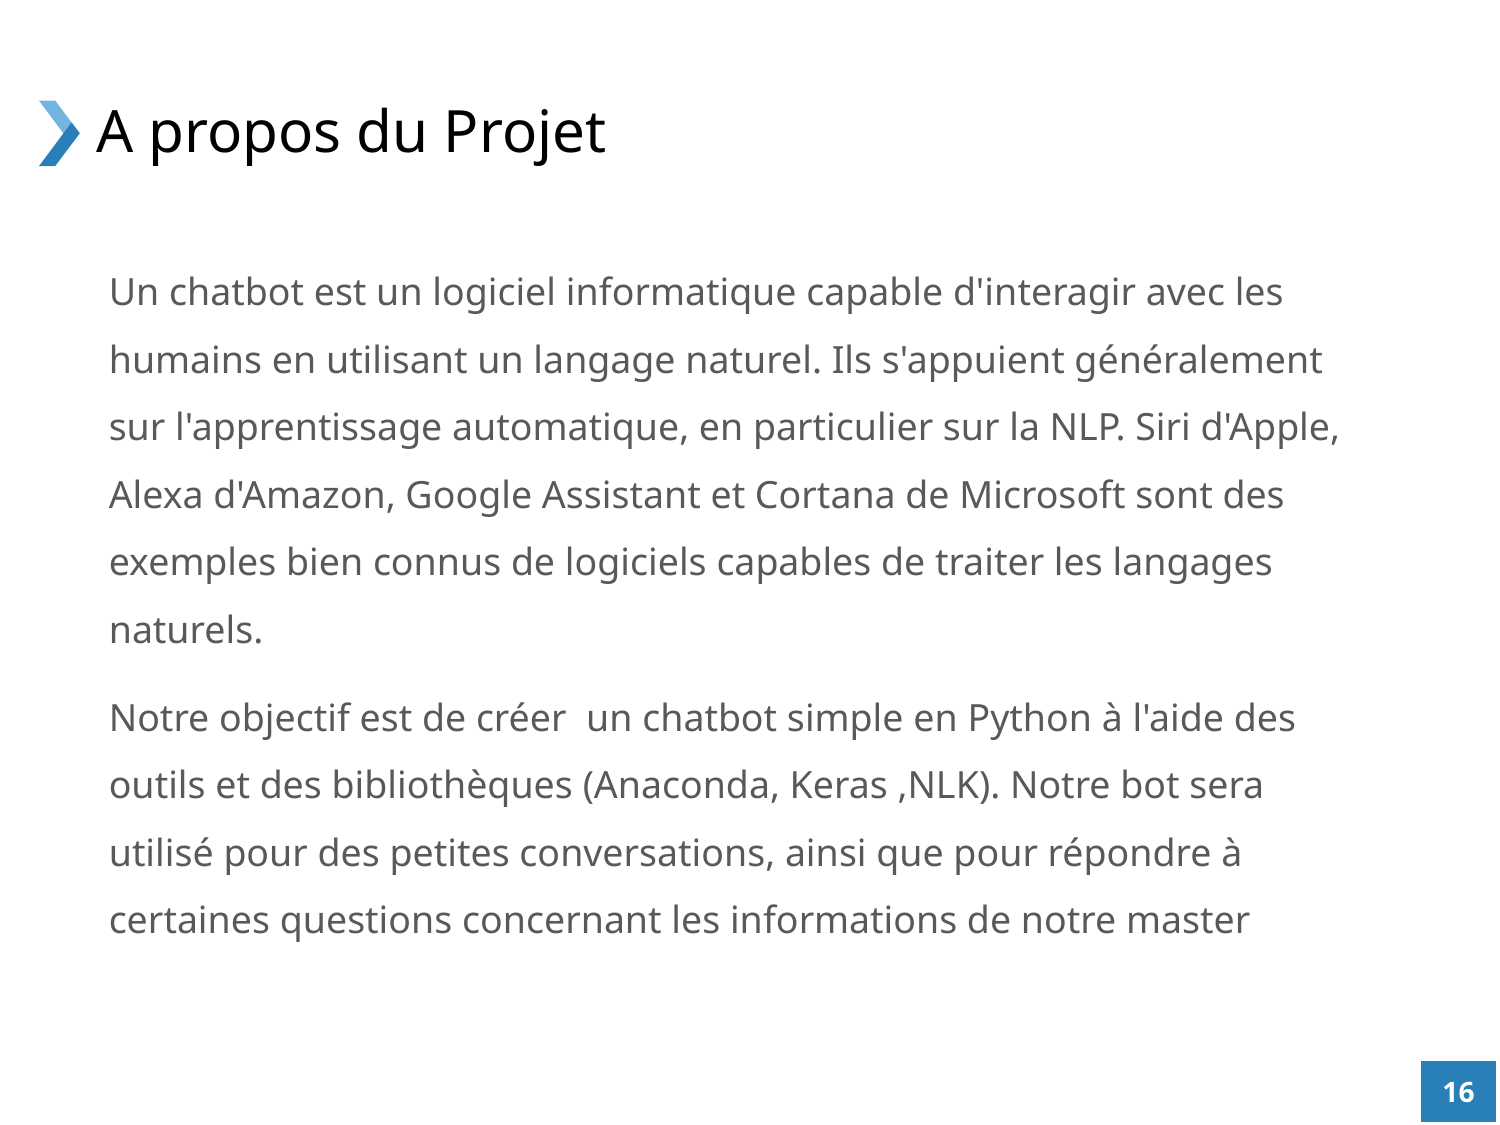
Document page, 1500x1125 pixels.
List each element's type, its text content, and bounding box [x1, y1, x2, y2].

title A propos du Projet [81, 59, 1375, 207]
text_box 16 [1418, 1057, 1499, 1125]
text_box Un chatbot est un logiciel informatique capable d'interagir avec les humains en utilisant un langage naturel. Ils s'appuient généralement sur l'apprentissage automatique, en particulier sur la NLP. Siri d'Apple, Alexa d'Amazon, Google Assistant et Cortana de Microsoft sont des exemples bien connus de logiciels capables de traiter les langages naturels. Notre objectif est de créer un chatbot simple en Python à l'aide des outils et des bibliothèques (Anaconda, Keras ,NLK). Notre bot sera utilisé pour des petites conversations, ainsi que pour répondre à certaines questions concernant les informations de notre master [94, 238, 1375, 999]
